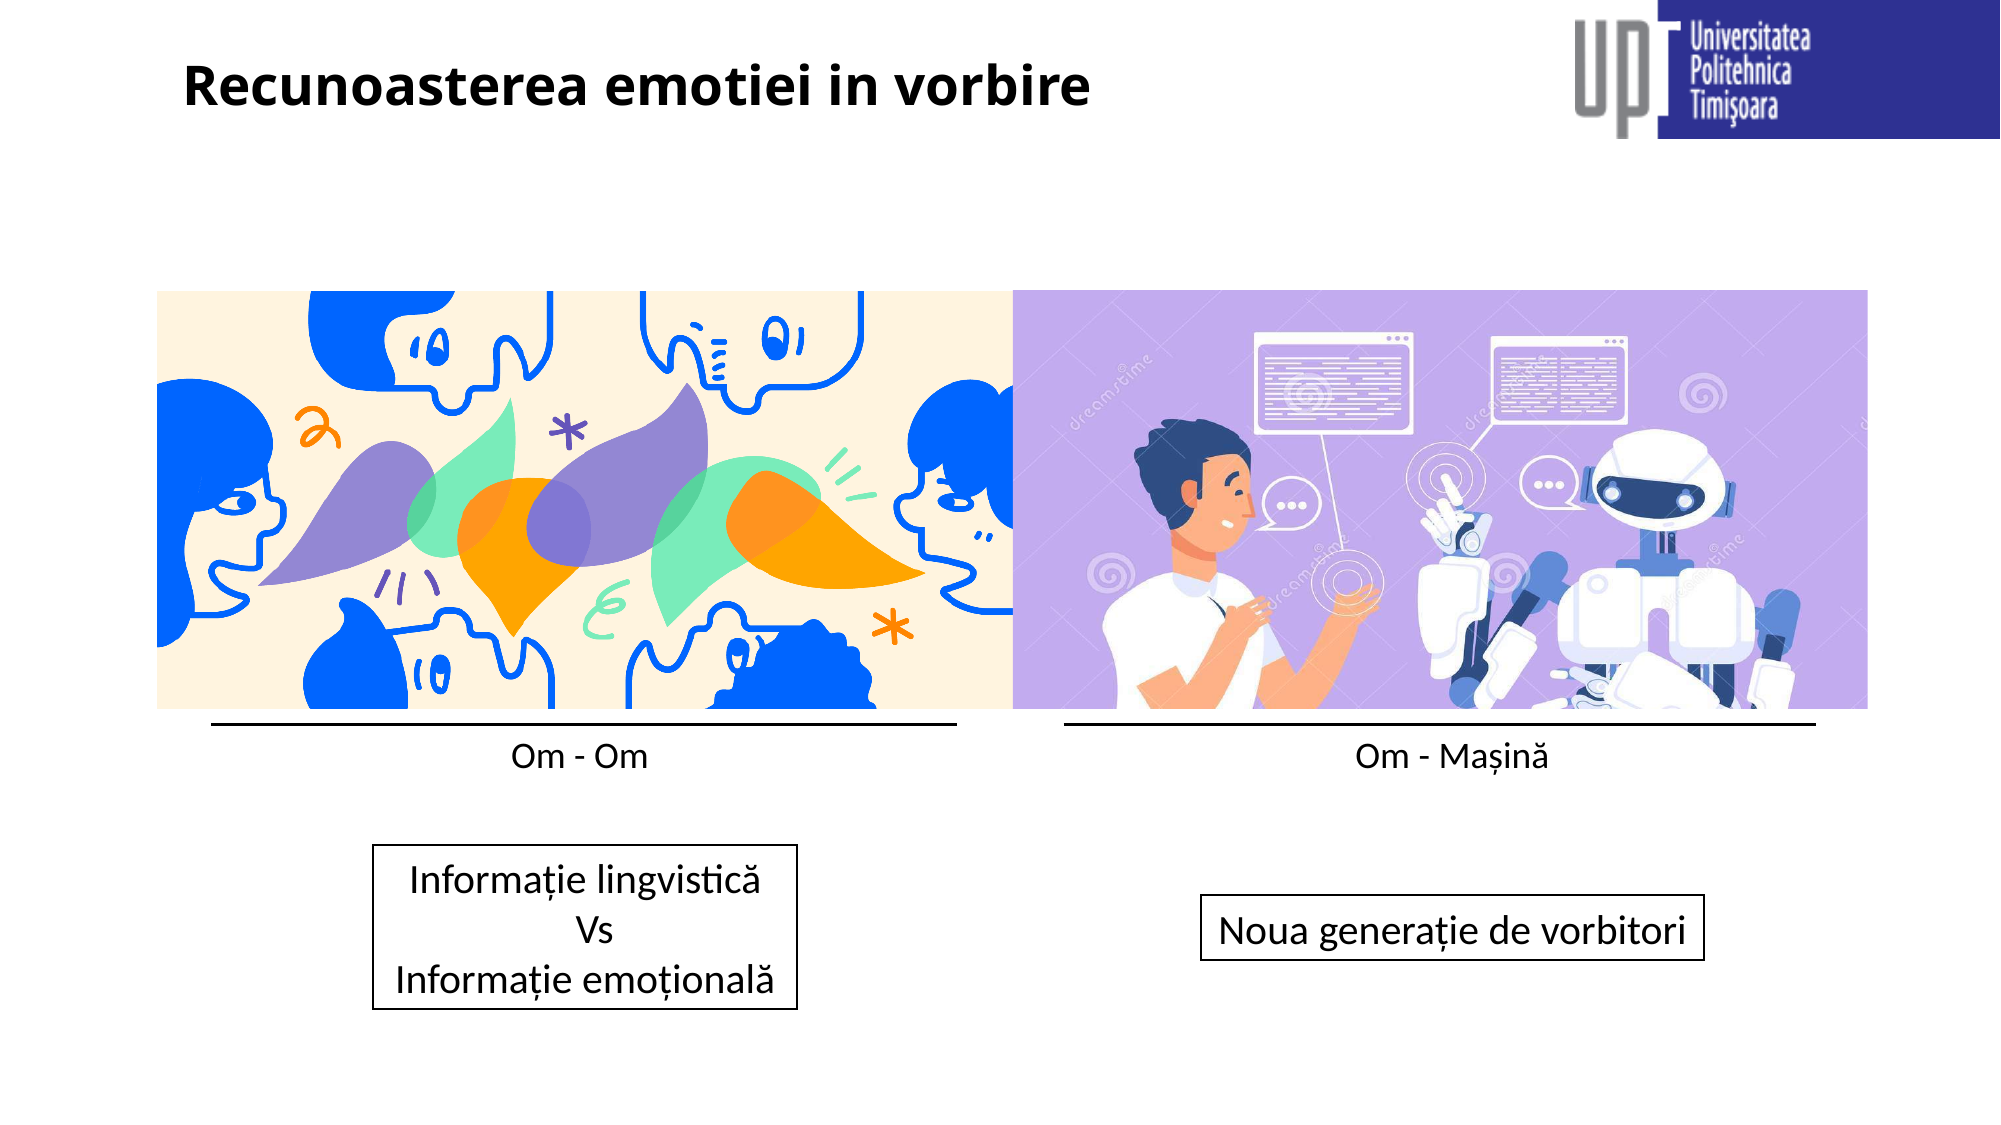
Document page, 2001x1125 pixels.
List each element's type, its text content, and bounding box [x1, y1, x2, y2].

text_box Informație lingvistică Vs Informație emoțională [372, 844, 798, 1010]
picture [1012, 290, 1868, 709]
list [157, 291, 1012, 709]
picture [1575, 0, 2000, 139]
text_box Noua generație de vorbitori [1200, 894, 1705, 961]
text_box Om - Mașină [1340, 725, 1565, 784]
title Recunoasterea emotiei in vorbire [167, 36, 1255, 139]
text_box Om - Om [496, 725, 675, 784]
